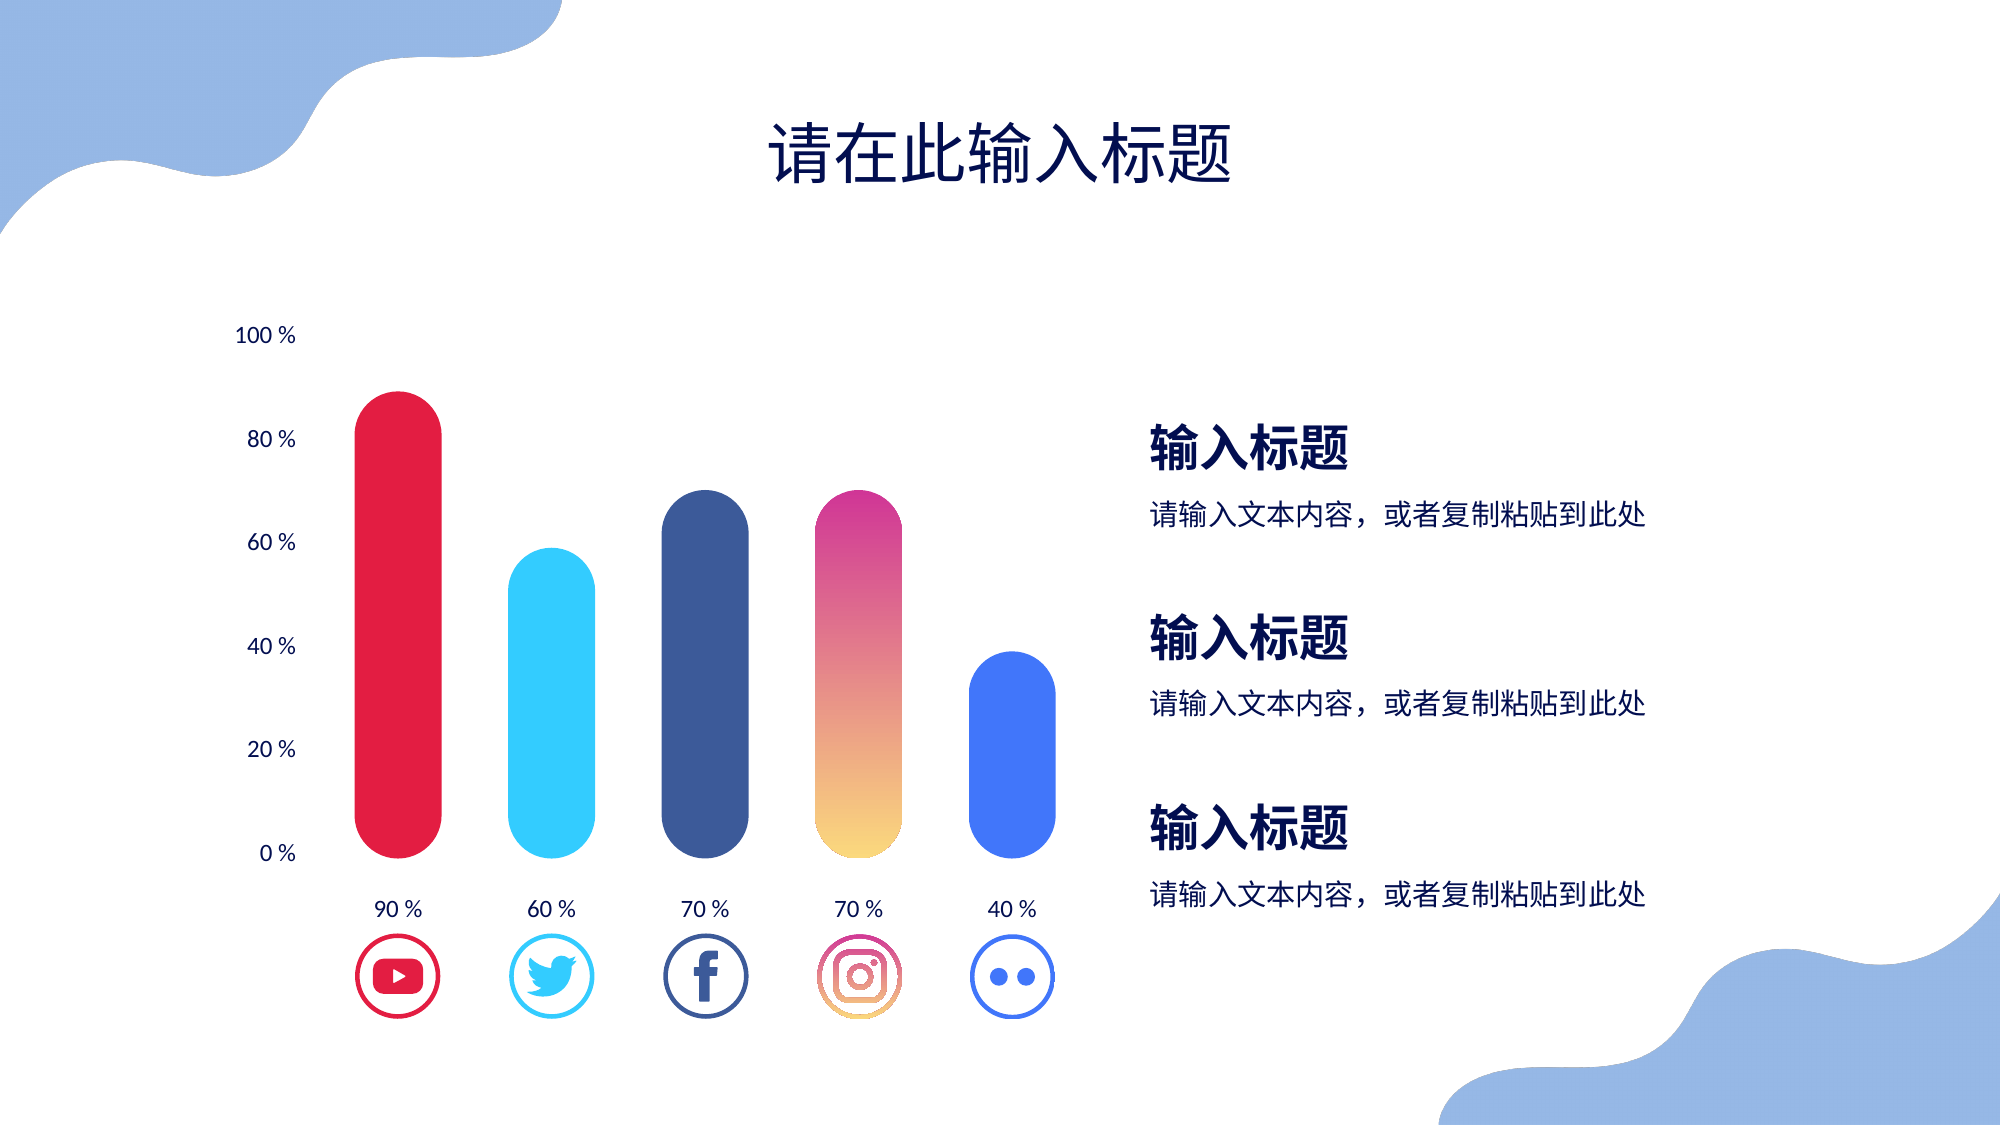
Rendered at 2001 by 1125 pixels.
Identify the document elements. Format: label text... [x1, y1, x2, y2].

text_box 输入标题 [1134, 598, 1836, 674]
text_box [508, 547, 596, 859]
text_box 70 % [802, 869, 915, 930]
text_box 100 % [198, 296, 311, 356]
text_box 输入标题 [1134, 408, 1836, 484]
text_box 0 % [198, 814, 311, 874]
text_box 40 % [198, 606, 311, 667]
text_box 请输入文本内容，或者复制粘贴到此处 [1134, 678, 1836, 729]
text_box [354, 391, 442, 859]
text_box 20 % [198, 710, 311, 771]
text_box [663, 933, 749, 1019]
text_box [661, 489, 749, 859]
text_box 40 % [955, 869, 1069, 930]
text_box [969, 934, 1056, 1020]
picture [1439, 892, 2000, 1125]
text_box 请输入文本内容，或者复制粘贴到此处 [1134, 488, 1836, 539]
text_box 60 % [495, 869, 608, 930]
text_box 70 % [648, 869, 762, 930]
text_box 输入标题 [1134, 788, 1836, 864]
picture [0, 0, 562, 234]
text_box 请输入文本内容，或者复制粘贴到此处 [1134, 868, 1836, 919]
text_box [817, 934, 903, 1020]
text_box 60 % [198, 503, 311, 563]
text_box 90 % [341, 869, 455, 930]
text_box [355, 933, 441, 1019]
text_box [968, 651, 1056, 859]
text_box [815, 489, 903, 859]
text_box [509, 933, 595, 1019]
text_box 请在此输入标题 [407, 104, 1593, 200]
text_box 80 % [198, 399, 311, 460]
